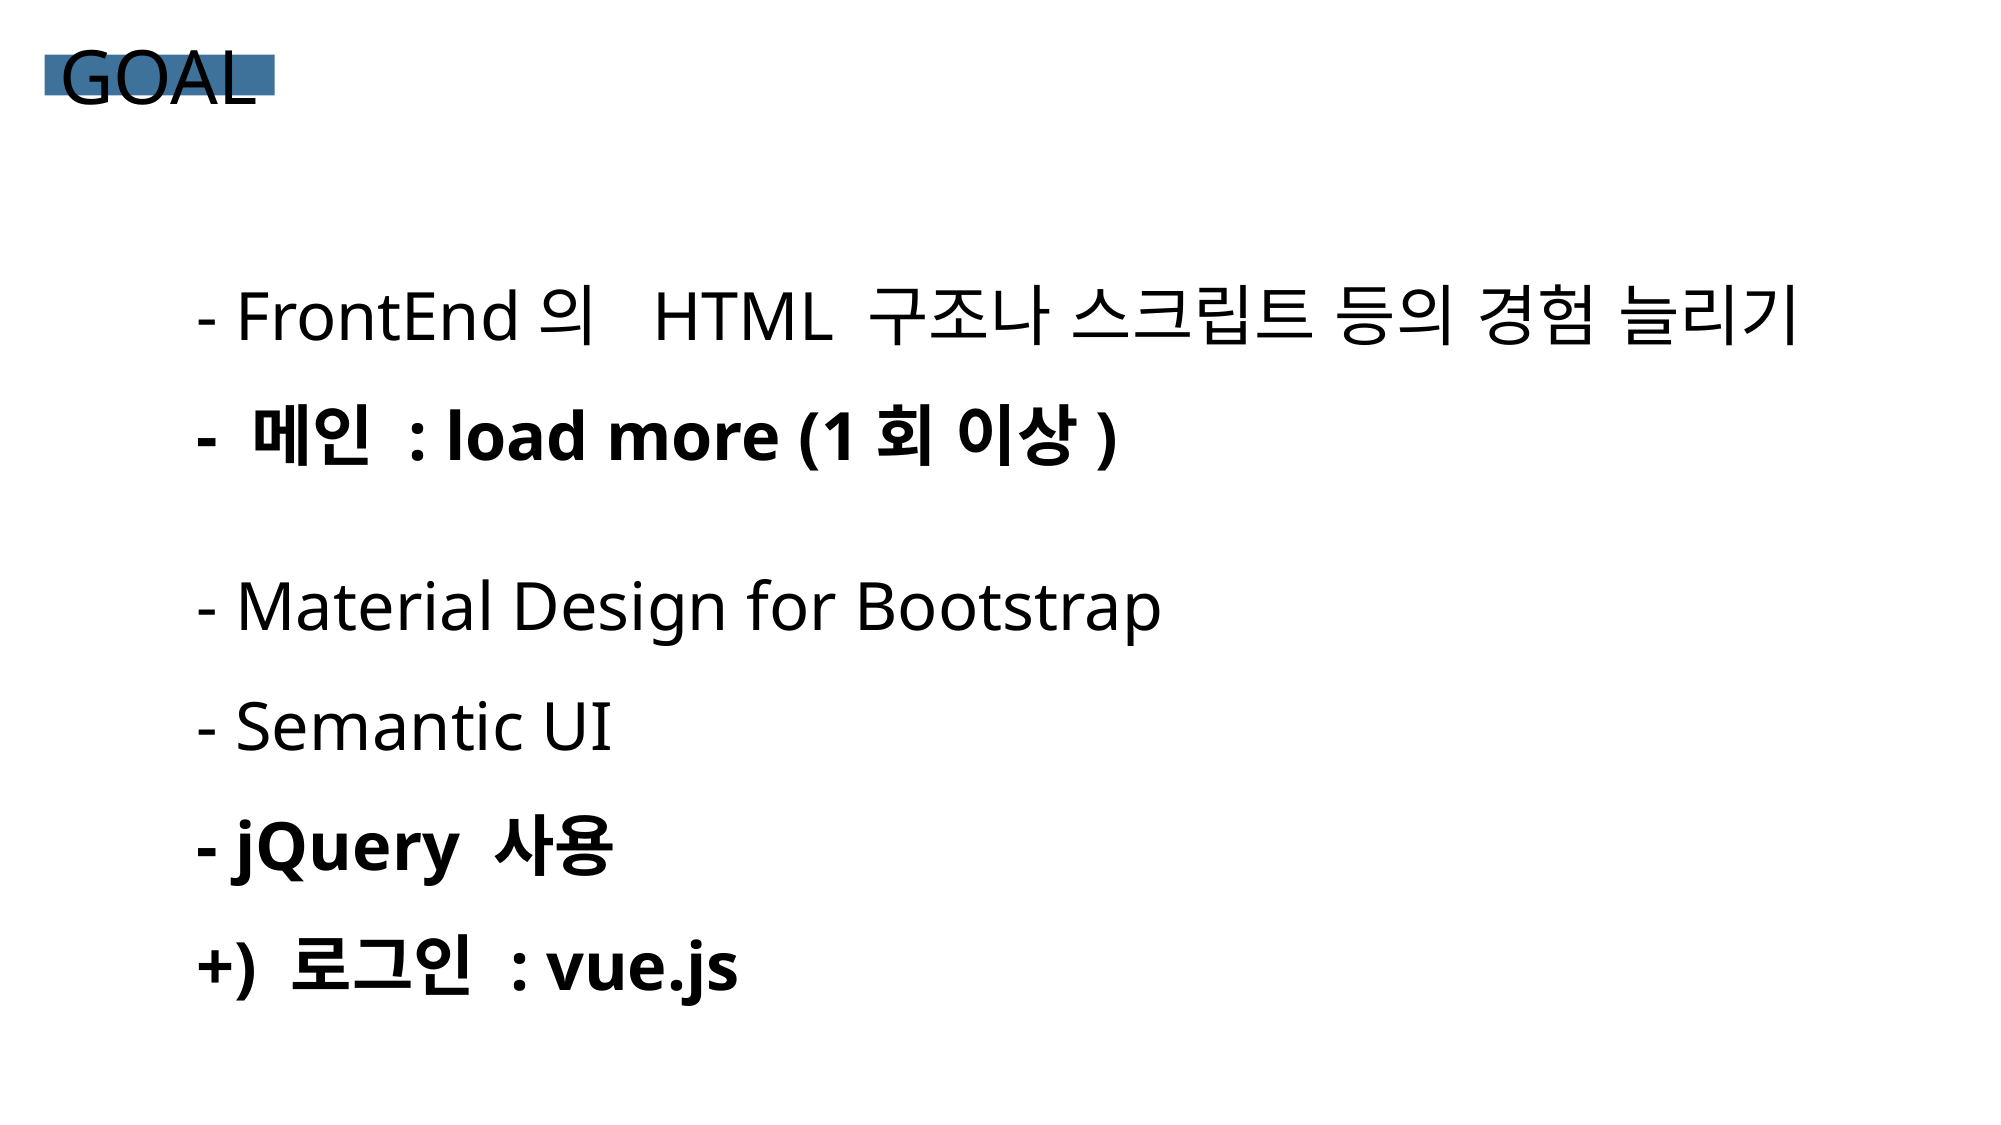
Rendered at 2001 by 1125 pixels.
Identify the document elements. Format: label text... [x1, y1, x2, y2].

text_box - FrontEnd의 HTML 구조나 스크립트 등의 경험 늘리기 - 메인 : load more (1회 이상) - Material Design for Bootstrap - Semantic UI - jQuery 사용 +) 로그인 : vue.js [181, 226, 1819, 1011]
text_box GOAL [44, 22, 275, 128]
